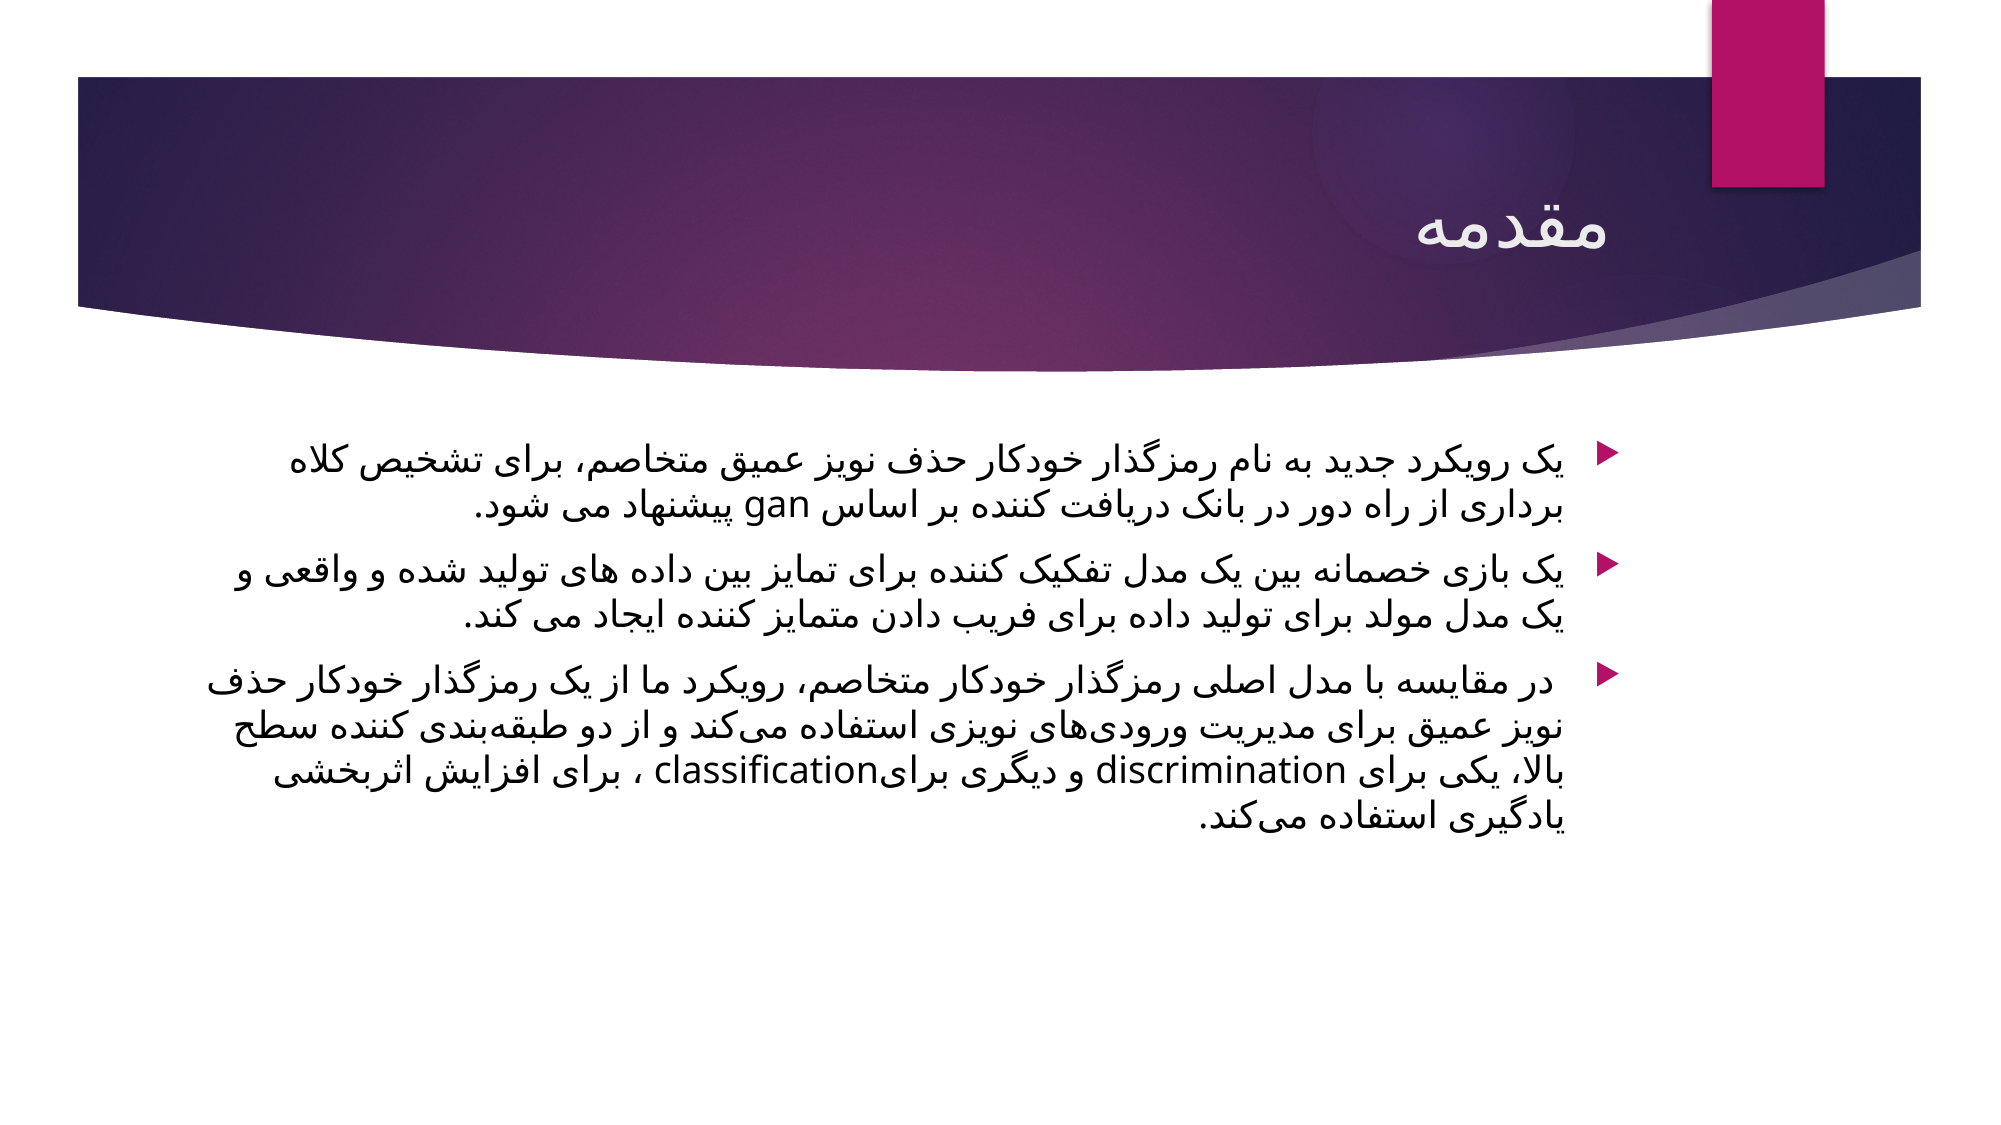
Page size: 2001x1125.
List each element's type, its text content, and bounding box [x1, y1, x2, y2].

title مقدمه [189, 159, 1627, 276]
list یک رویکرد جدید به نام رمزگذار خودکار حذف نویز عمیق متخاصم، برای تشخیص کلاه برداری از راه دور در بانک دریافت کننده بر اساس gan پیشنهاد می شود. یک بازی خصمانه بین یک مدل تفکیک کننده برای تمایز بین داده های تولید شده و واقعی و یک مدل مولد برای تولید داده برای فریب دادن متمایز کننده ایجاد می کند. در مقایسه با مدل اصلی رمزگذار خودکار متخاصم، رویکرد ما از یک رمزگذار خودکار حذف نویز عمیق برای مدیریت ورودی‌های نویزی استفاده می‌کند و از دو طبقه‌بندی کننده سطح بالا، یکی برای discrimination و دیگری برایclassification ، برای افزایش اثربخشی یادگیری استفاده می‌کند. [189, 427, 1638, 988]
